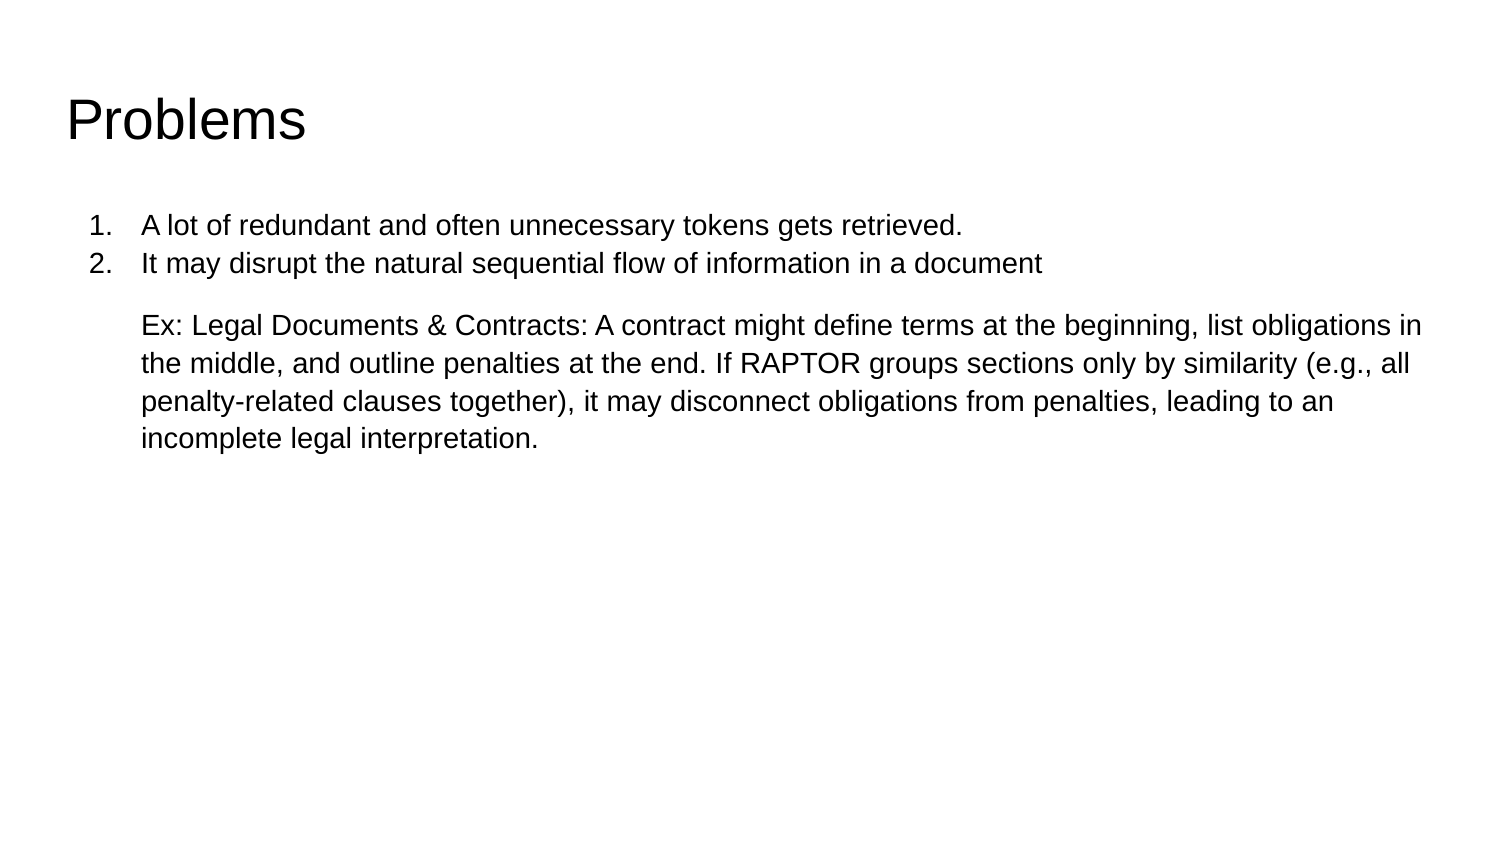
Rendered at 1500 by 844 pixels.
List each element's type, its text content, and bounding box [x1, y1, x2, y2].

list A lot of redundant and often unnecessary tokens gets retrieved. It may disrupt the natural sequential flow of information in a document Ex: Legal Documents & Contracts: A contract might define terms at the beginning, list obligations in the middle, and outline penalties at the end. If RAPTOR groups sections only by similarity (e.g., all penalty-related clauses together), it may disconnect obligations from penalties, leading to an incomplete legal interpretation. [51, 189, 1449, 750]
title Problems [51, 72, 1449, 167]
